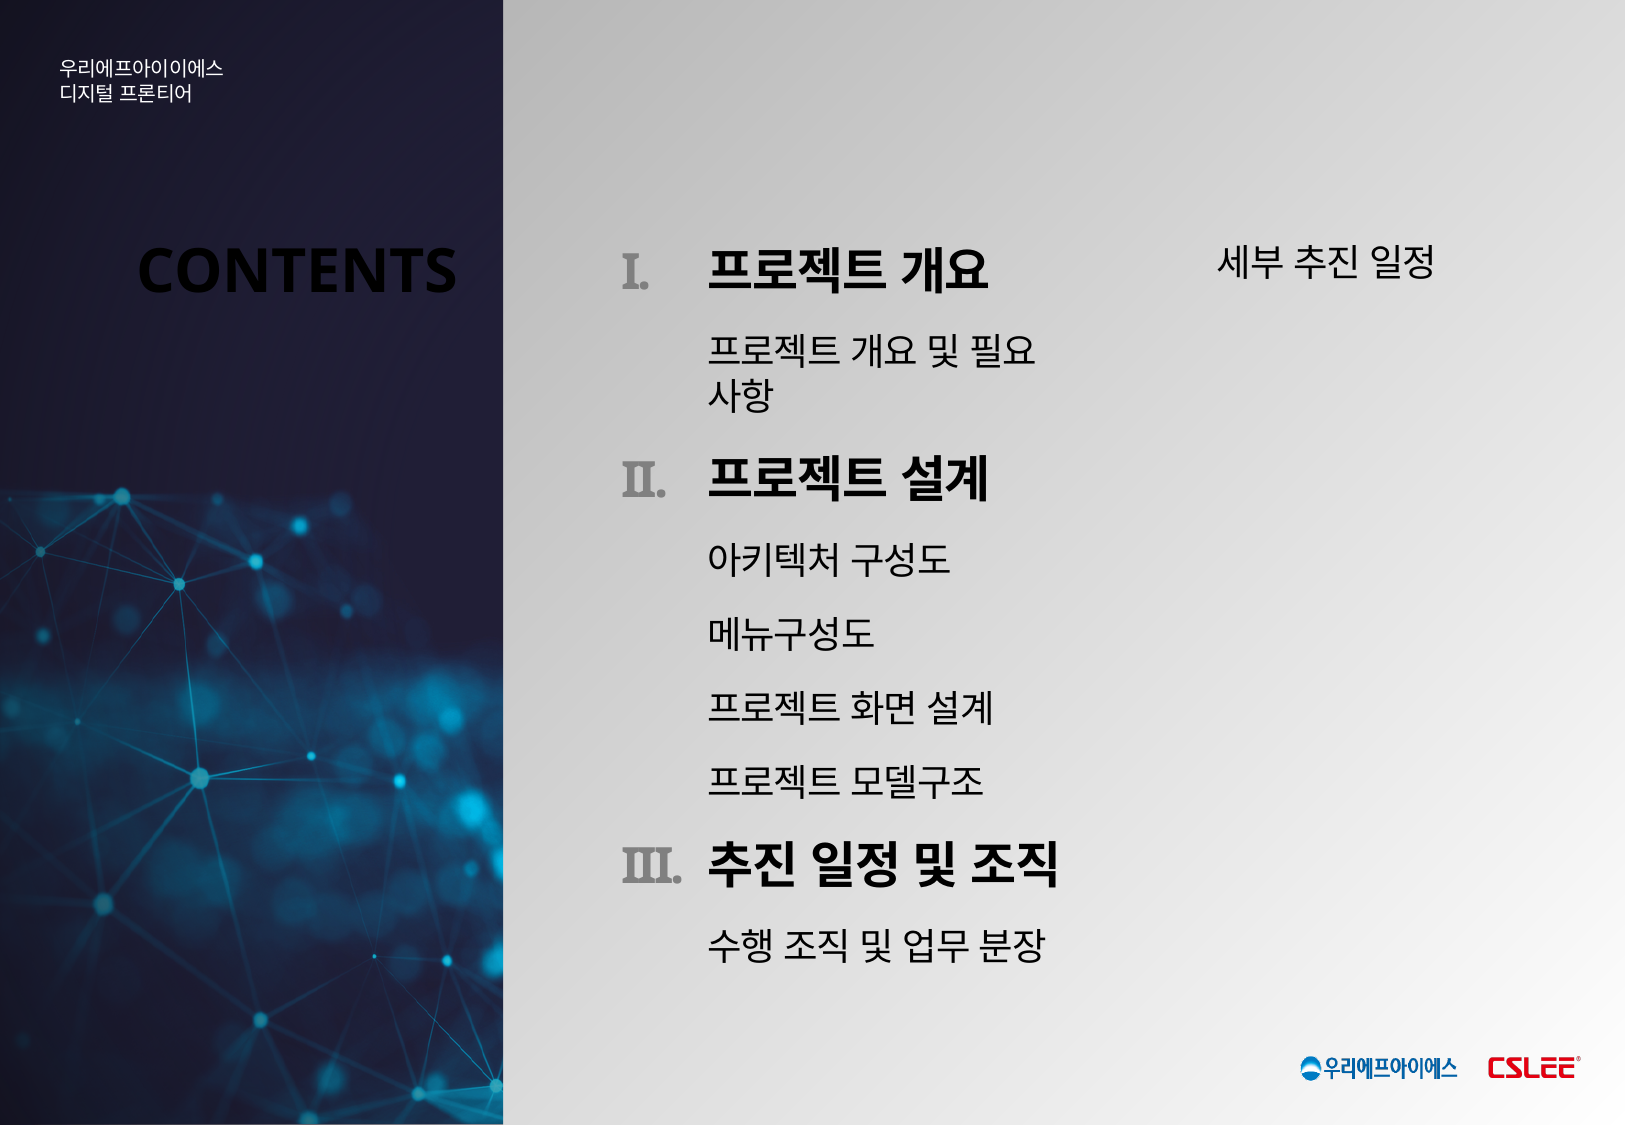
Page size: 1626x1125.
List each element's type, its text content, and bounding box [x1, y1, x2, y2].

picture [1297, 1052, 1461, 1085]
title CONTENTS [78, 231, 458, 359]
picture [0, 0, 504, 1125]
picture [456, 1099, 481, 1106]
list 프로젝트 개요 프로젝트 개요 및 필요 사항 프로젝트 설계 아키텍처 구성도 메뉴구성도 프로젝트 화면 설계 프로젝트 모델구조 추진 일정 및 조직 수행 조직 및 업무 분장 세부 추진 일정 [606, 231, 1625, 1026]
picture [1488, 1056, 1581, 1078]
picture [415, 1090, 423, 1098]
